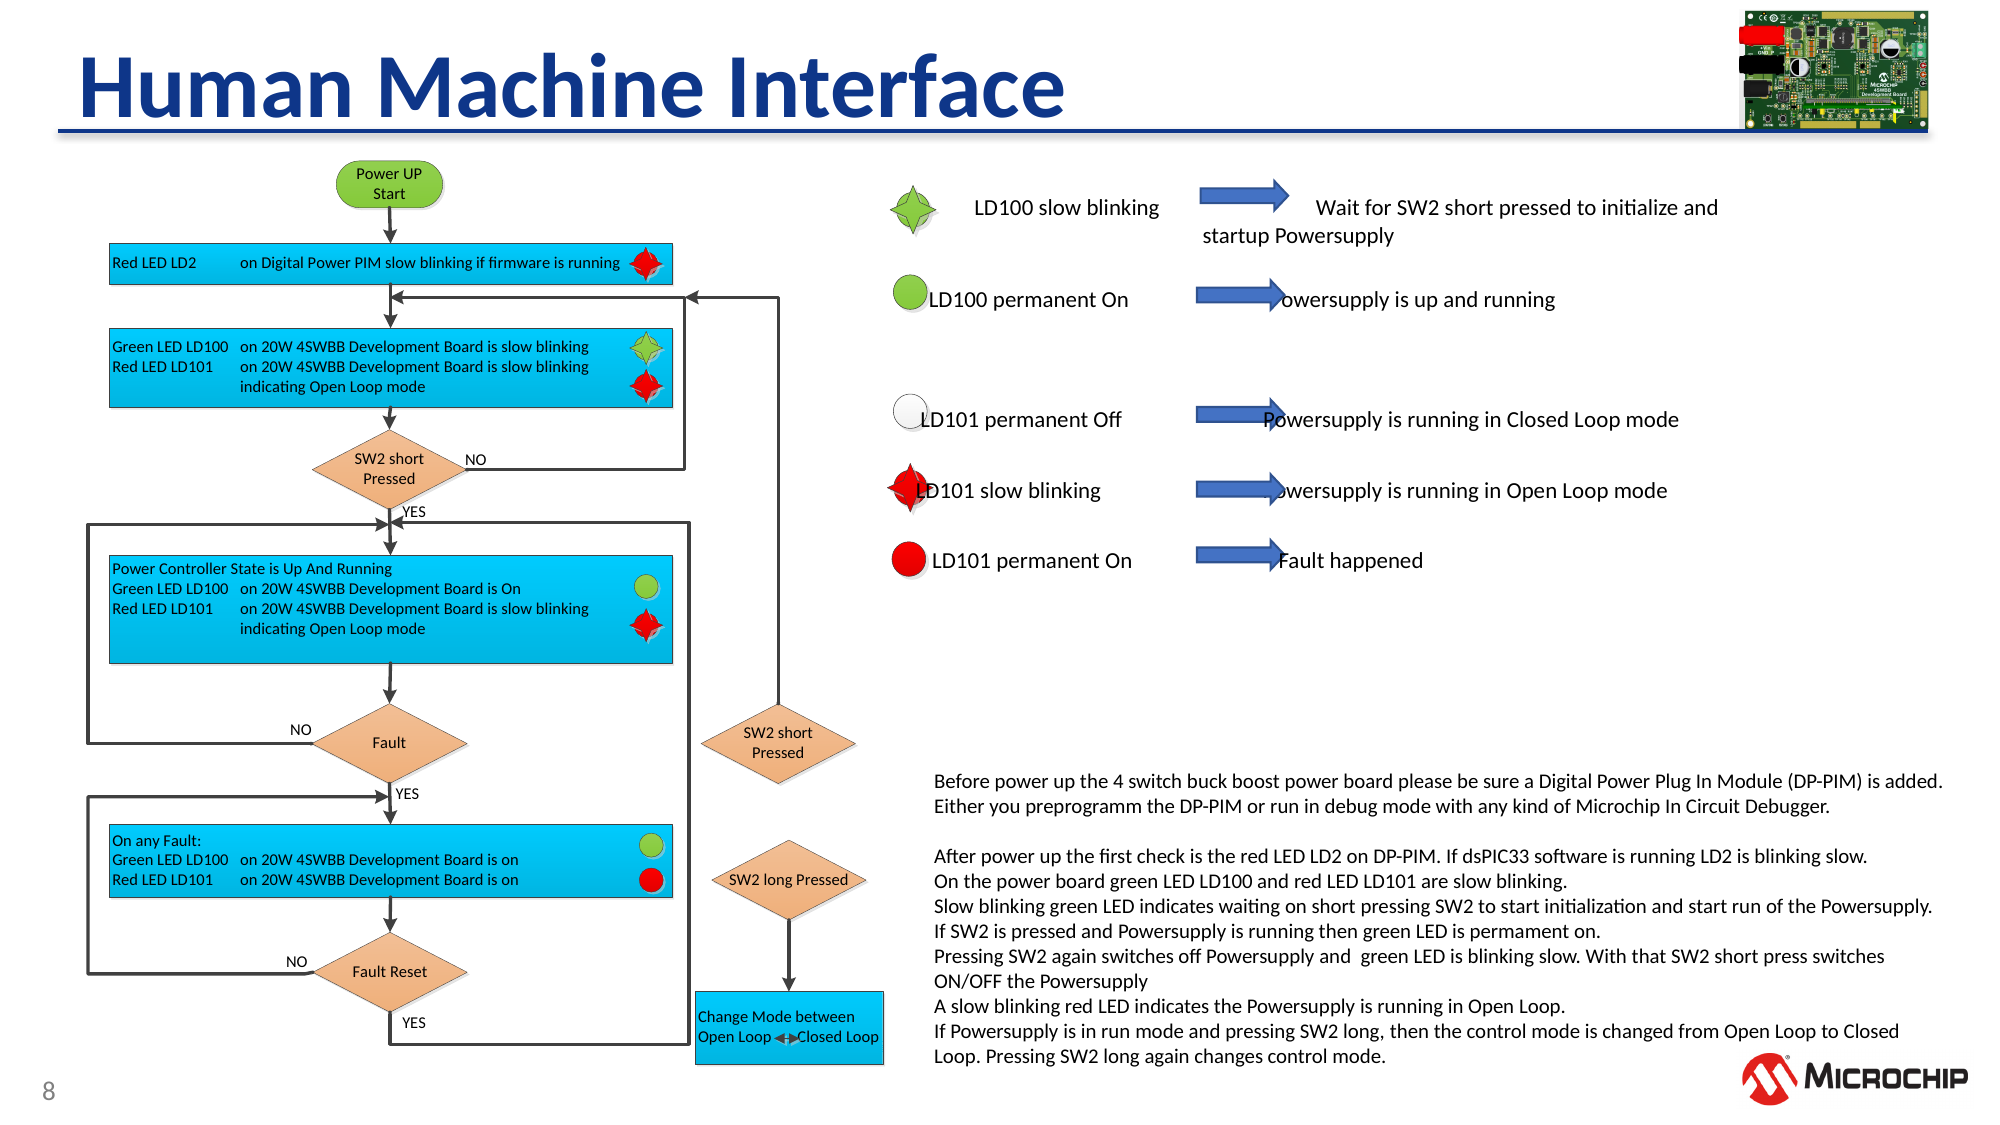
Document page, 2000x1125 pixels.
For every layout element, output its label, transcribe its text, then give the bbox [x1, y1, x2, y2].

picture [1739, 9, 1929, 15]
text_box Before power up the 4 switch buck boost power board please be sure a Digital Power Plug In Module (DP-PIM) is added. Either you preprogramm the DP-PIM or run in debug mode with any kind of Microchip In Circuit Debugger. After power up the first check is the red LED LD2 on DP-PIM. If dsPIC33 software is running LD2 is blinking slow. On the power board green LED LD100 and red LED LD101 are slow blinking. Slow blinking green LED indicates waiting on short pressing SW2 to start initialization and start run of the Powersupply. If SW2 is pressed and Powersupply is running then green LED is permament on. Pressing SW2 again switches off Powersupply and green LED is blinking slow. With that SW2 short press switches ON/OFF the Powersupply A slow blinking red LED indicates the Powersupply is running in Open Loop. If Powersupply is in run mode and pressing SW2 long, then the control mode is changed from Open Loop to Closed Loop. Pressing SW2 long again changes control mode. [907, 754, 1978, 1082]
picture [84, 158, 887, 1069]
title Human Machine Interface [58, 15, 1929, 144]
picture [1736, 1082, 1974, 1109]
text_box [884, 179, 1772, 590]
